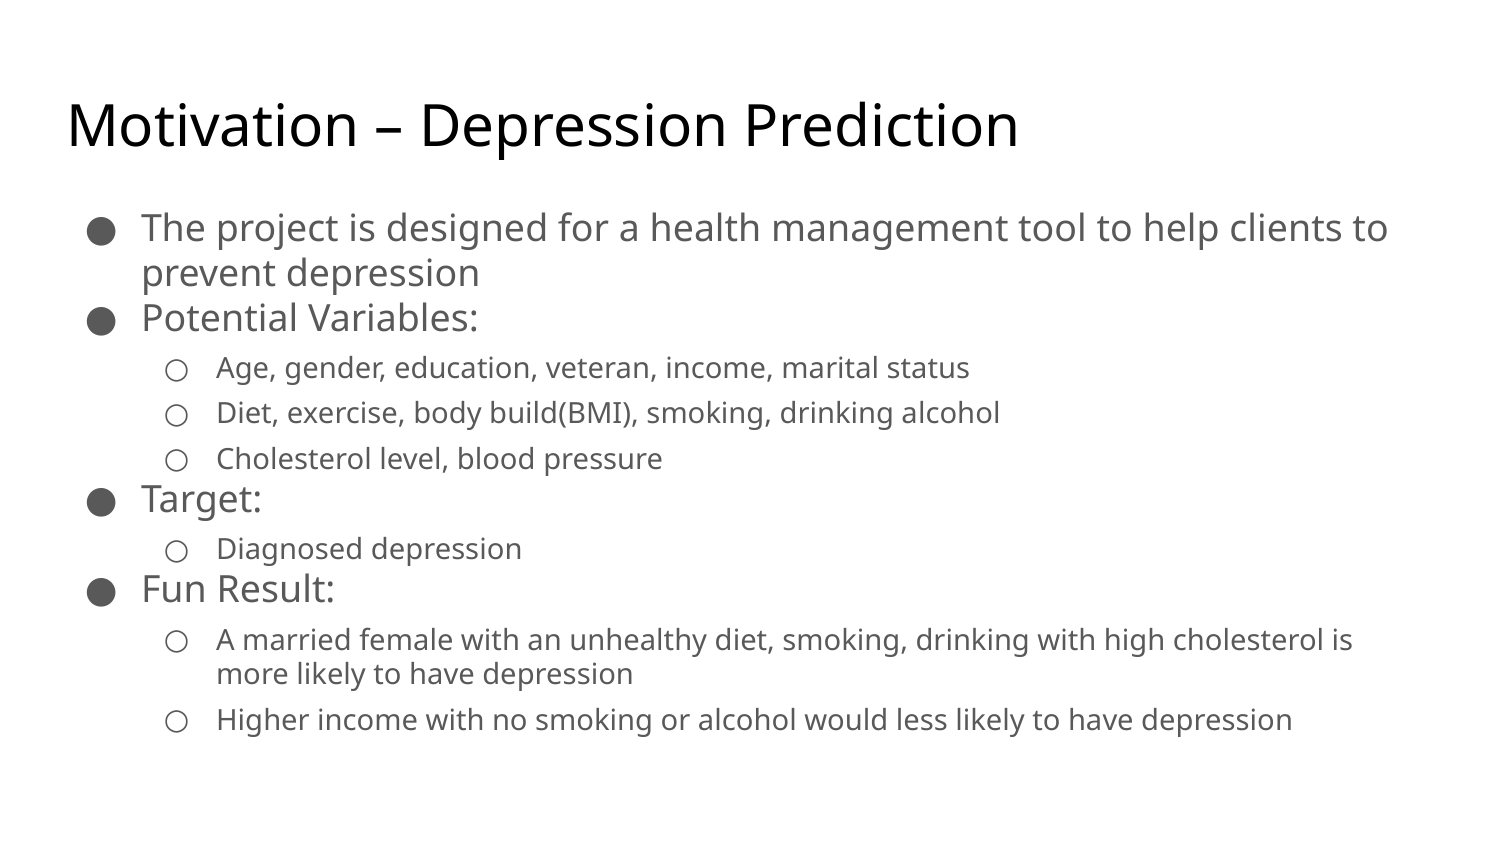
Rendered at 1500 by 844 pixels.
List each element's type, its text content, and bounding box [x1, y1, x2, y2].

list The project is designed for a health management tool to help clients to prevent depression Potential Variables: Age, gender, education, veteran, income, marital status Diet, exercise, body build(BMI), smoking, drinking alcohol Cholesterol level, blood pressure Target: Diagnosed depression Fun Result: A married female with an unhealthy diet, smoking, drinking with high cholesterol is more likely to have depression Higher income with no smoking or alcohol would less likely to have depression [51, 189, 1449, 750]
title Motivation – Depression Prediction [51, 72, 1449, 167]
